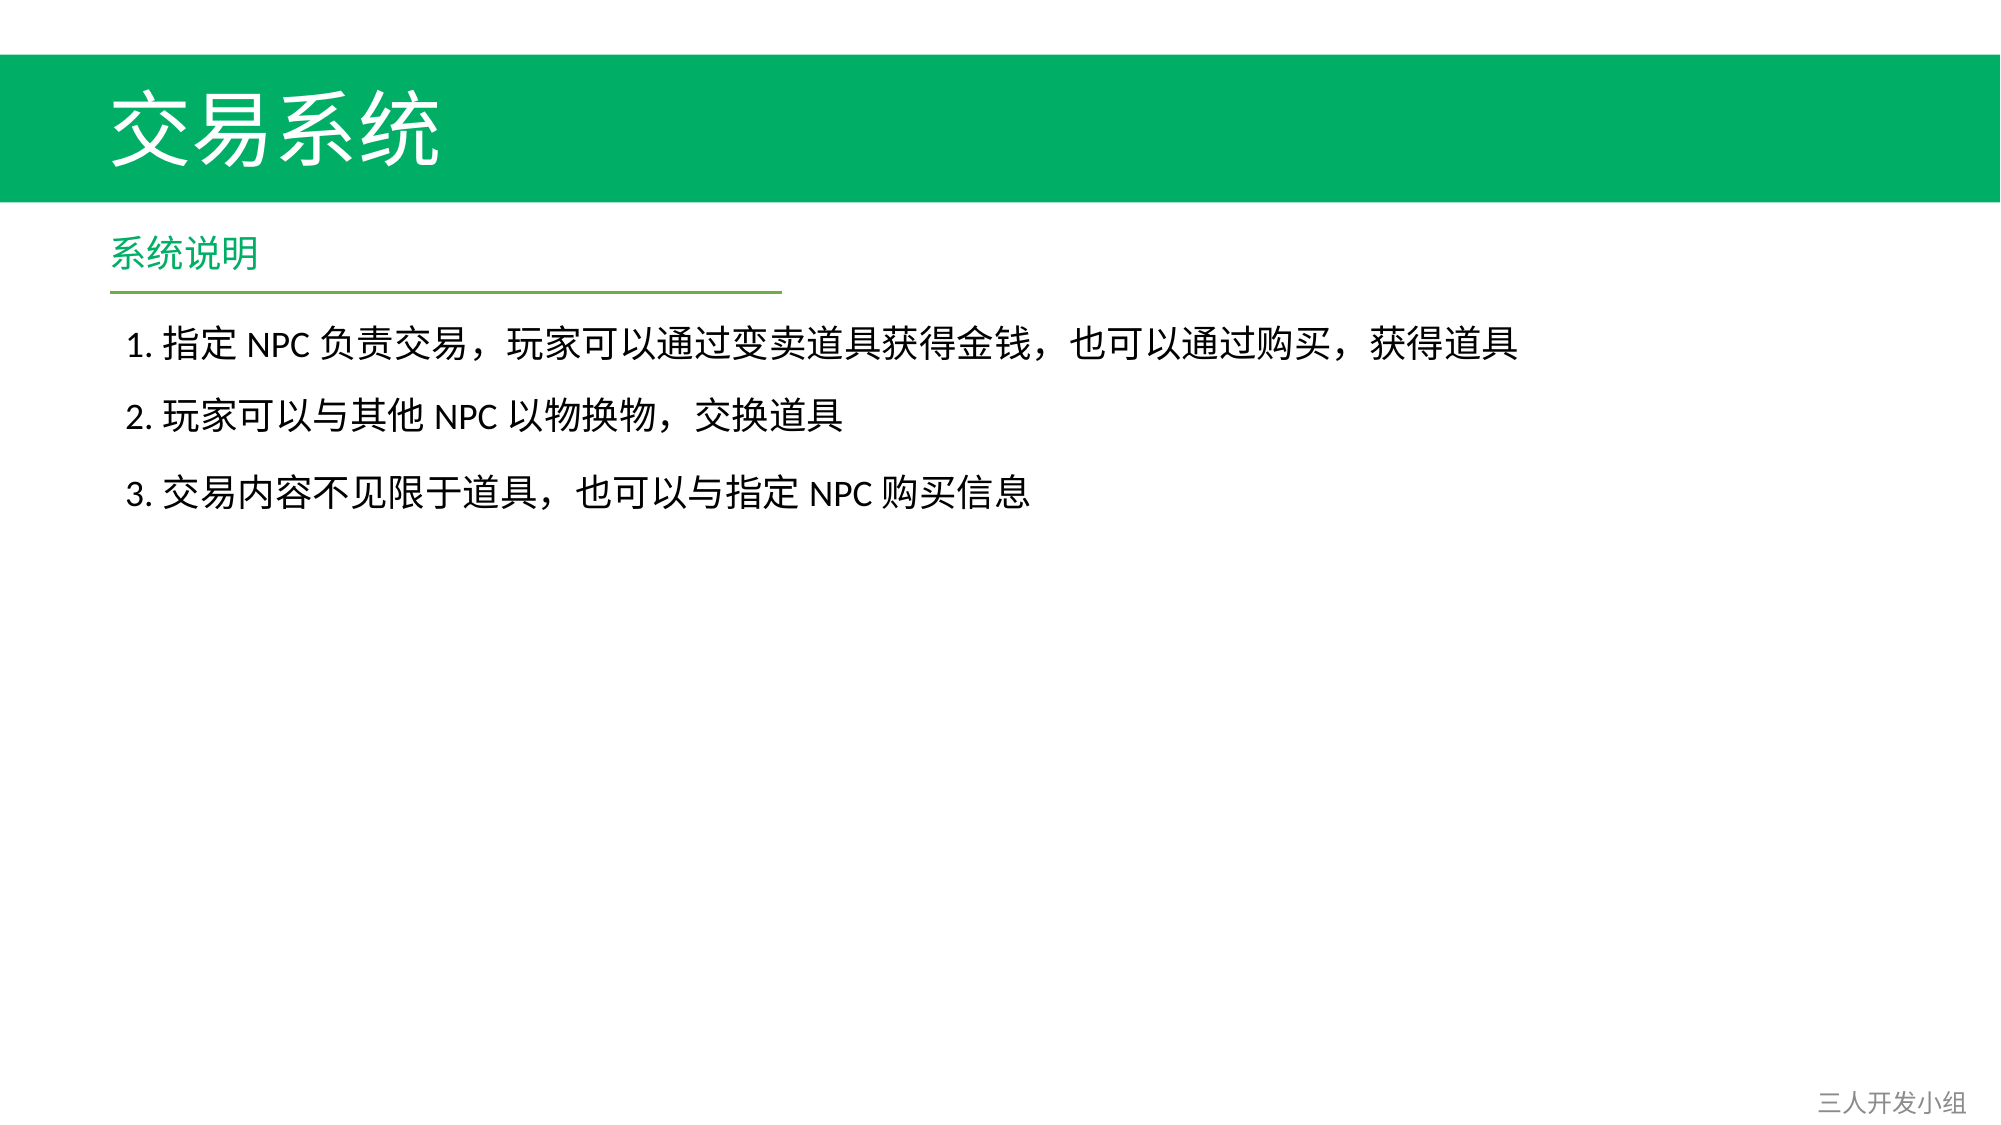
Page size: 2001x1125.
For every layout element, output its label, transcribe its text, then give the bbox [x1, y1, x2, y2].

footer 三人开发小组 [1784, 1082, 2000, 1123]
text_box 2.玩家可以与其他NPC以物换物，交换道具 [110, 384, 1534, 445]
text_box 交易系统 [93, 70, 799, 185]
text_box [0, 54, 2000, 203]
text_box 1.指定NPC负责交易，玩家可以通过变卖道具获得金钱，也可以通过购买，获得道具 [110, 312, 1534, 373]
text_box 系统说明 [94, 222, 1034, 283]
text_box 3.交易内容不见限于道具，也可以与指定NPC购买信息 [110, 461, 1534, 522]
